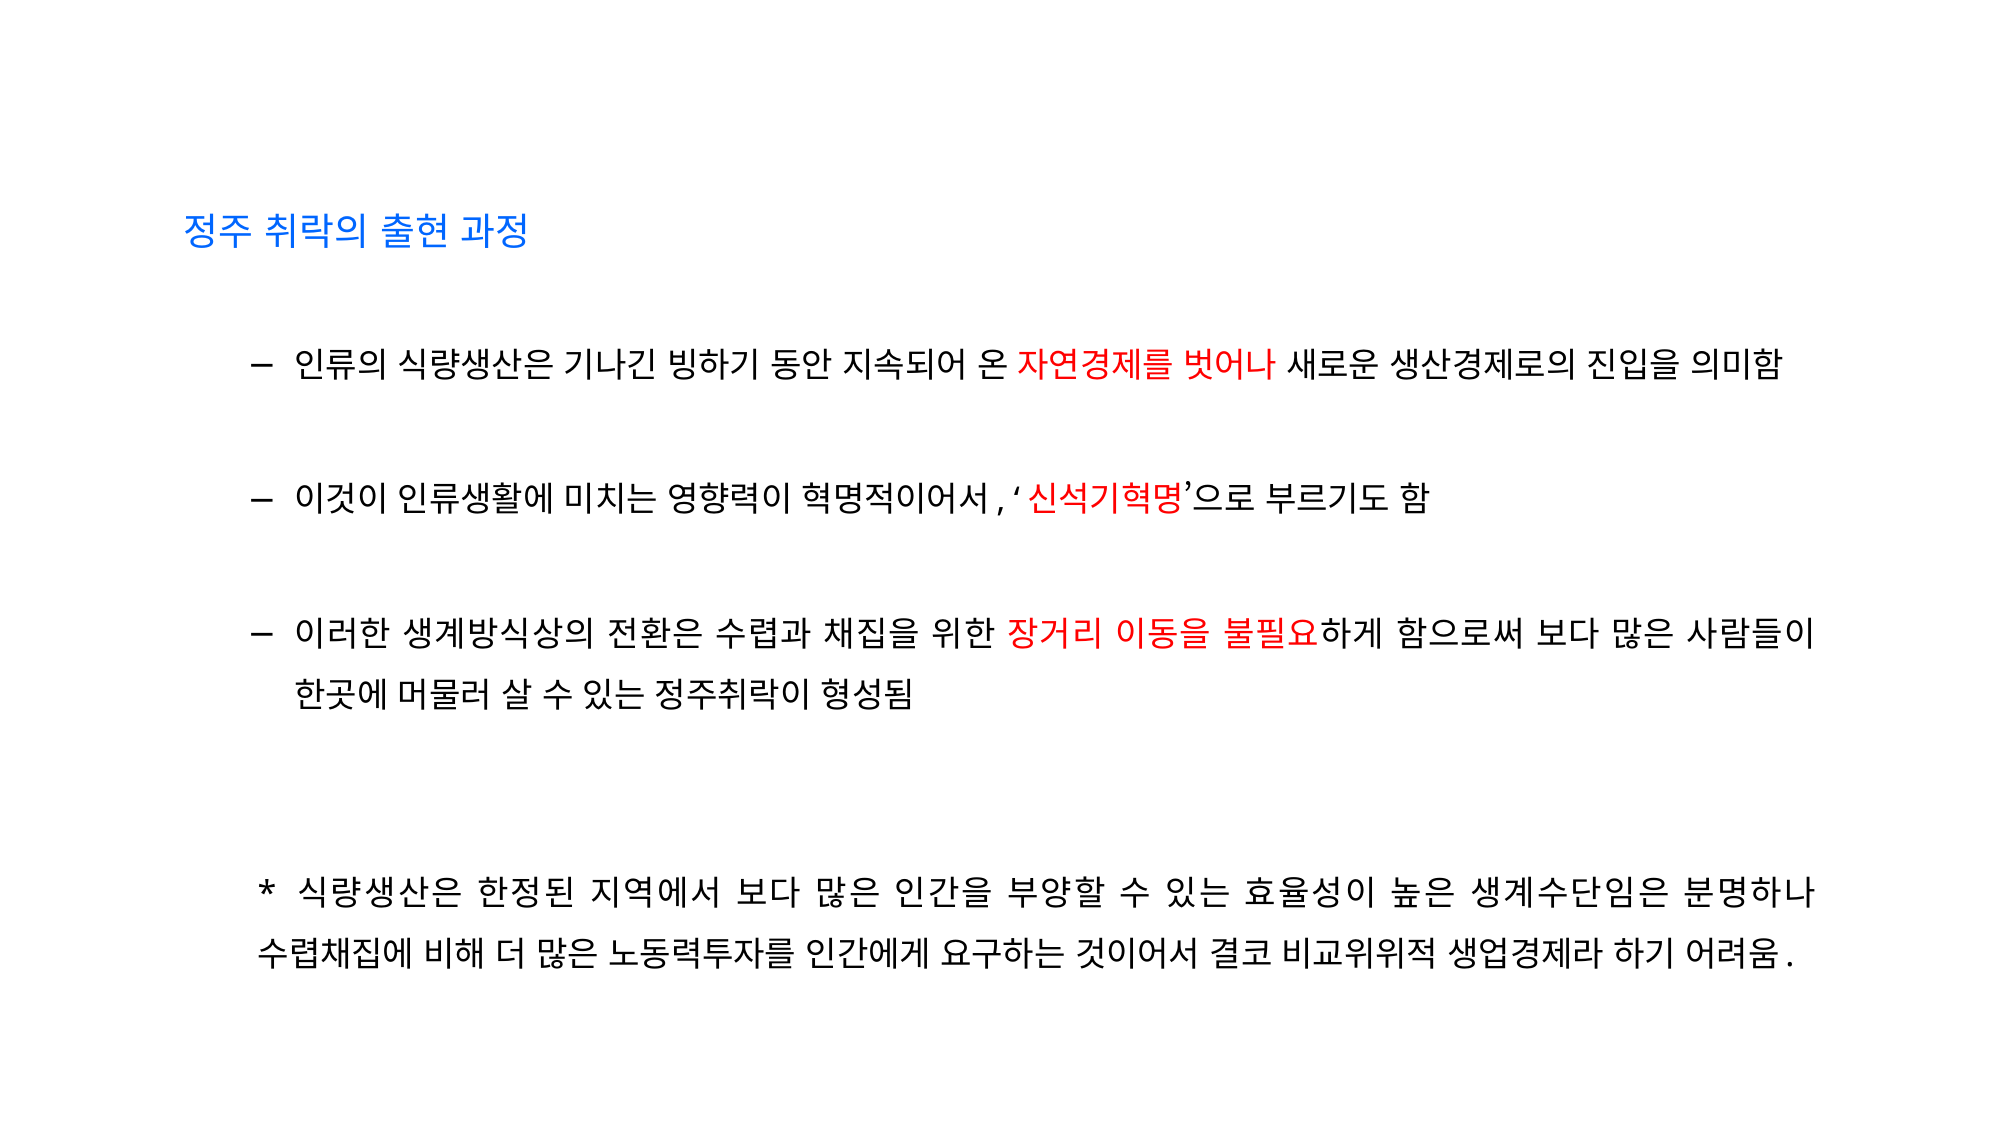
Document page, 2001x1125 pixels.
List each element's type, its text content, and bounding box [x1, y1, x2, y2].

list 정주 취락의 출현 과정 인류의 식량생산은 기나긴 빙하기 동안 지속되어 온 자연경제를 벗어나 새로운 생산경제로의 진입을 의미함 이것이 인류생활에 미치는 영향력이 혁명적이어서, ‘신석기혁명’으로 부르기도 함 이러한 생계방식상의 전환은 수렵과 채집을 위한 장거리 이동을 불필요하게 함으로써 보다 많은 사람들이 한곳에 머물러 살 수 있는 정주취락이 형성됨 * 식량생산은 한정된 지역에서 보다 많은 인간을 부양할 수 있는 효율성이 높은 생계수단임은 분명하나 수렵채집에 비해 더 많은 노동력투자를 인간에게 요구하는 것이어서 결코 비교위위적 생업경제라 하기 어려움. [169, 205, 1831, 1088]
